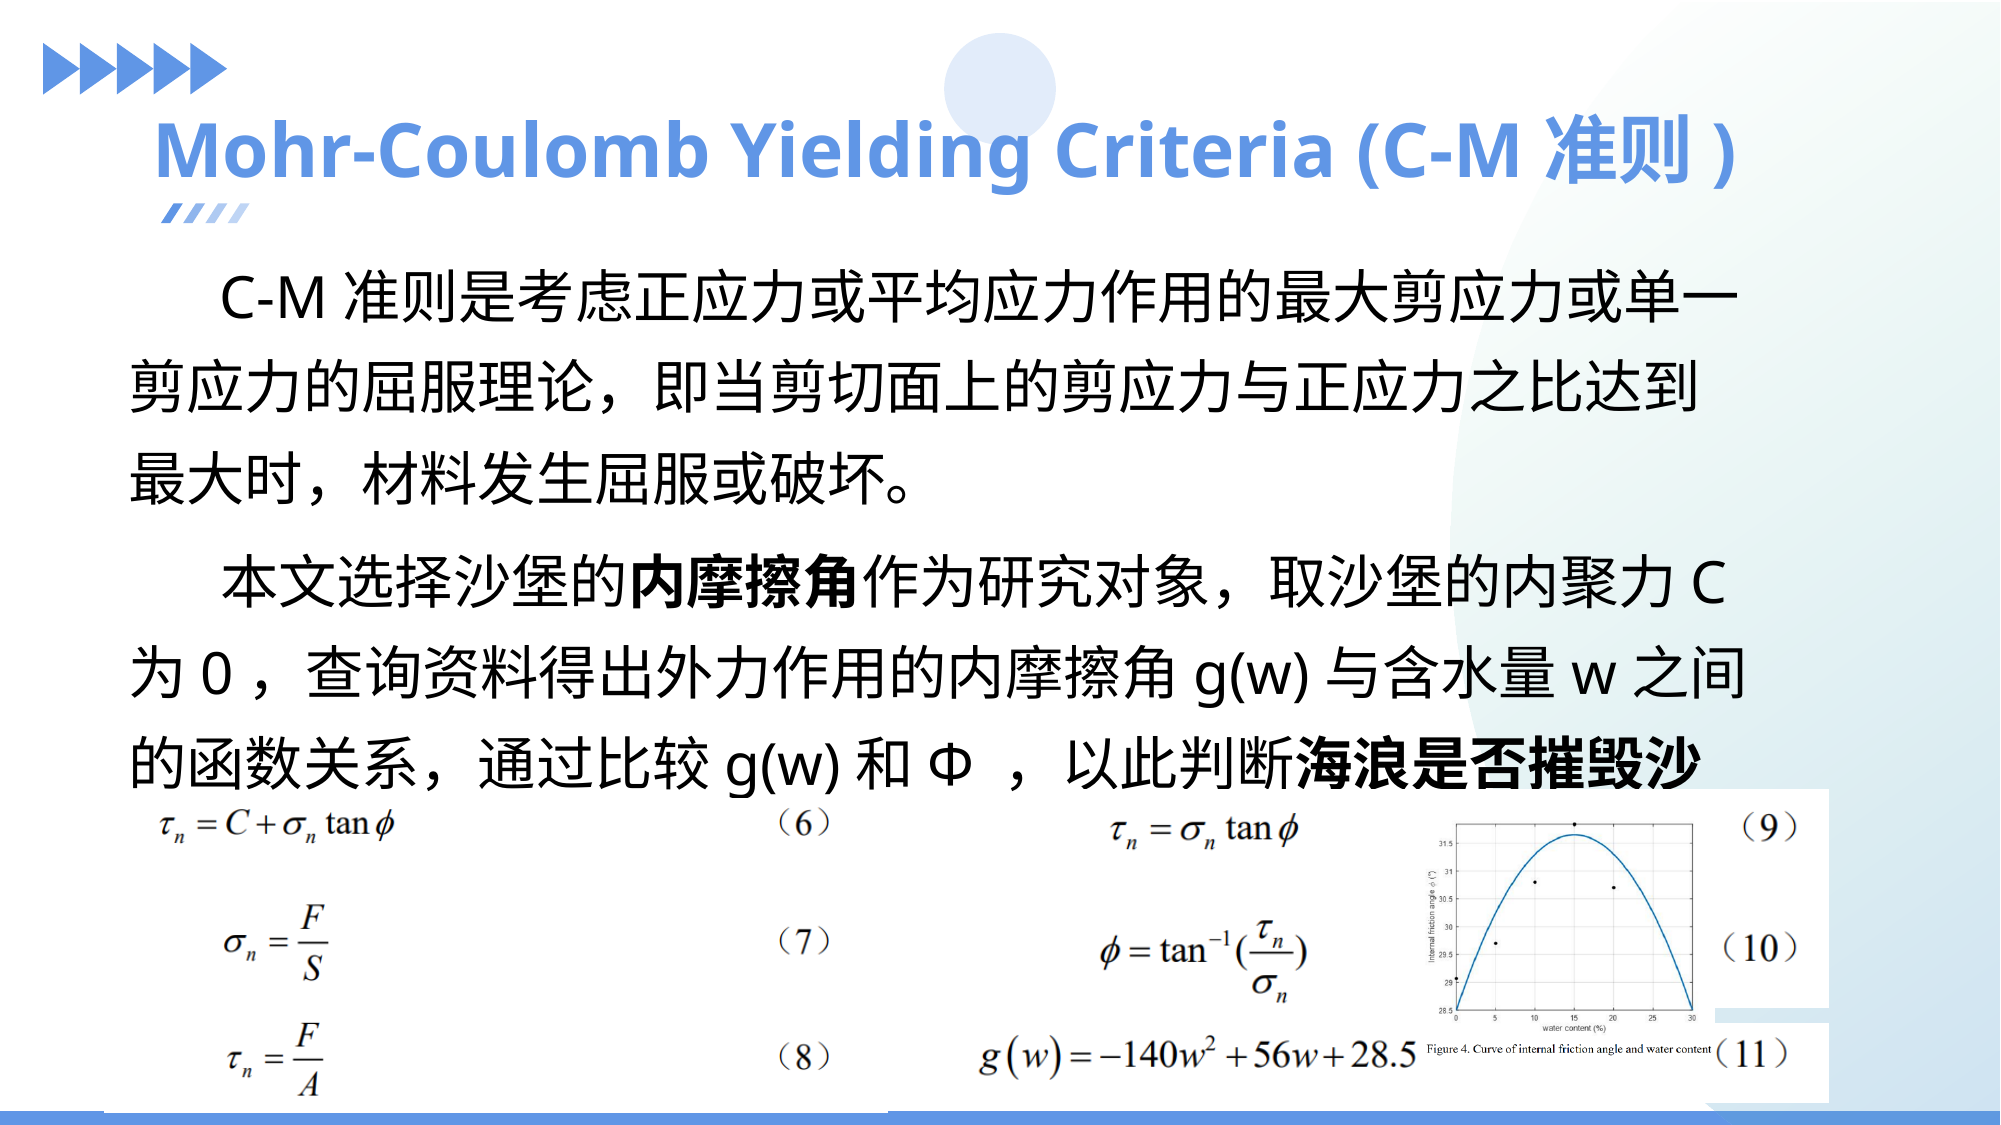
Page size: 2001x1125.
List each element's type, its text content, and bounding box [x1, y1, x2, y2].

text_box [1472, 1, 2000, 1125]
picture [104, 798, 888, 1113]
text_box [160, 203, 833, 224]
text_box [43, 42, 228, 95]
picture [945, 789, 1830, 1104]
text_box [943, 31, 1057, 146]
text_box [0, 1110, 1729, 1125]
text_box [0, 0, 2000, 1110]
text_box Mohr-Coulomb Yielding Criteria (C-M准则) [137, 94, 1896, 179]
text_box C-M准则是考虑正应力或平均应力作用的最大剪应力或单一剪应力的屈服理论，即当剪切面上的剪应力与正应力之比达到最大时，材料发生屈服或破坏。 本文选择沙堡的内摩擦角作为研究对象，取沙堡的内聚力C为0，查询资料得出外力作用的内摩擦角g(w)与含水量w之间的函数关系，通过比较g(w)和Ф ，以此判断海浪是否摧毁沙堡。 [113, 231, 1767, 726]
